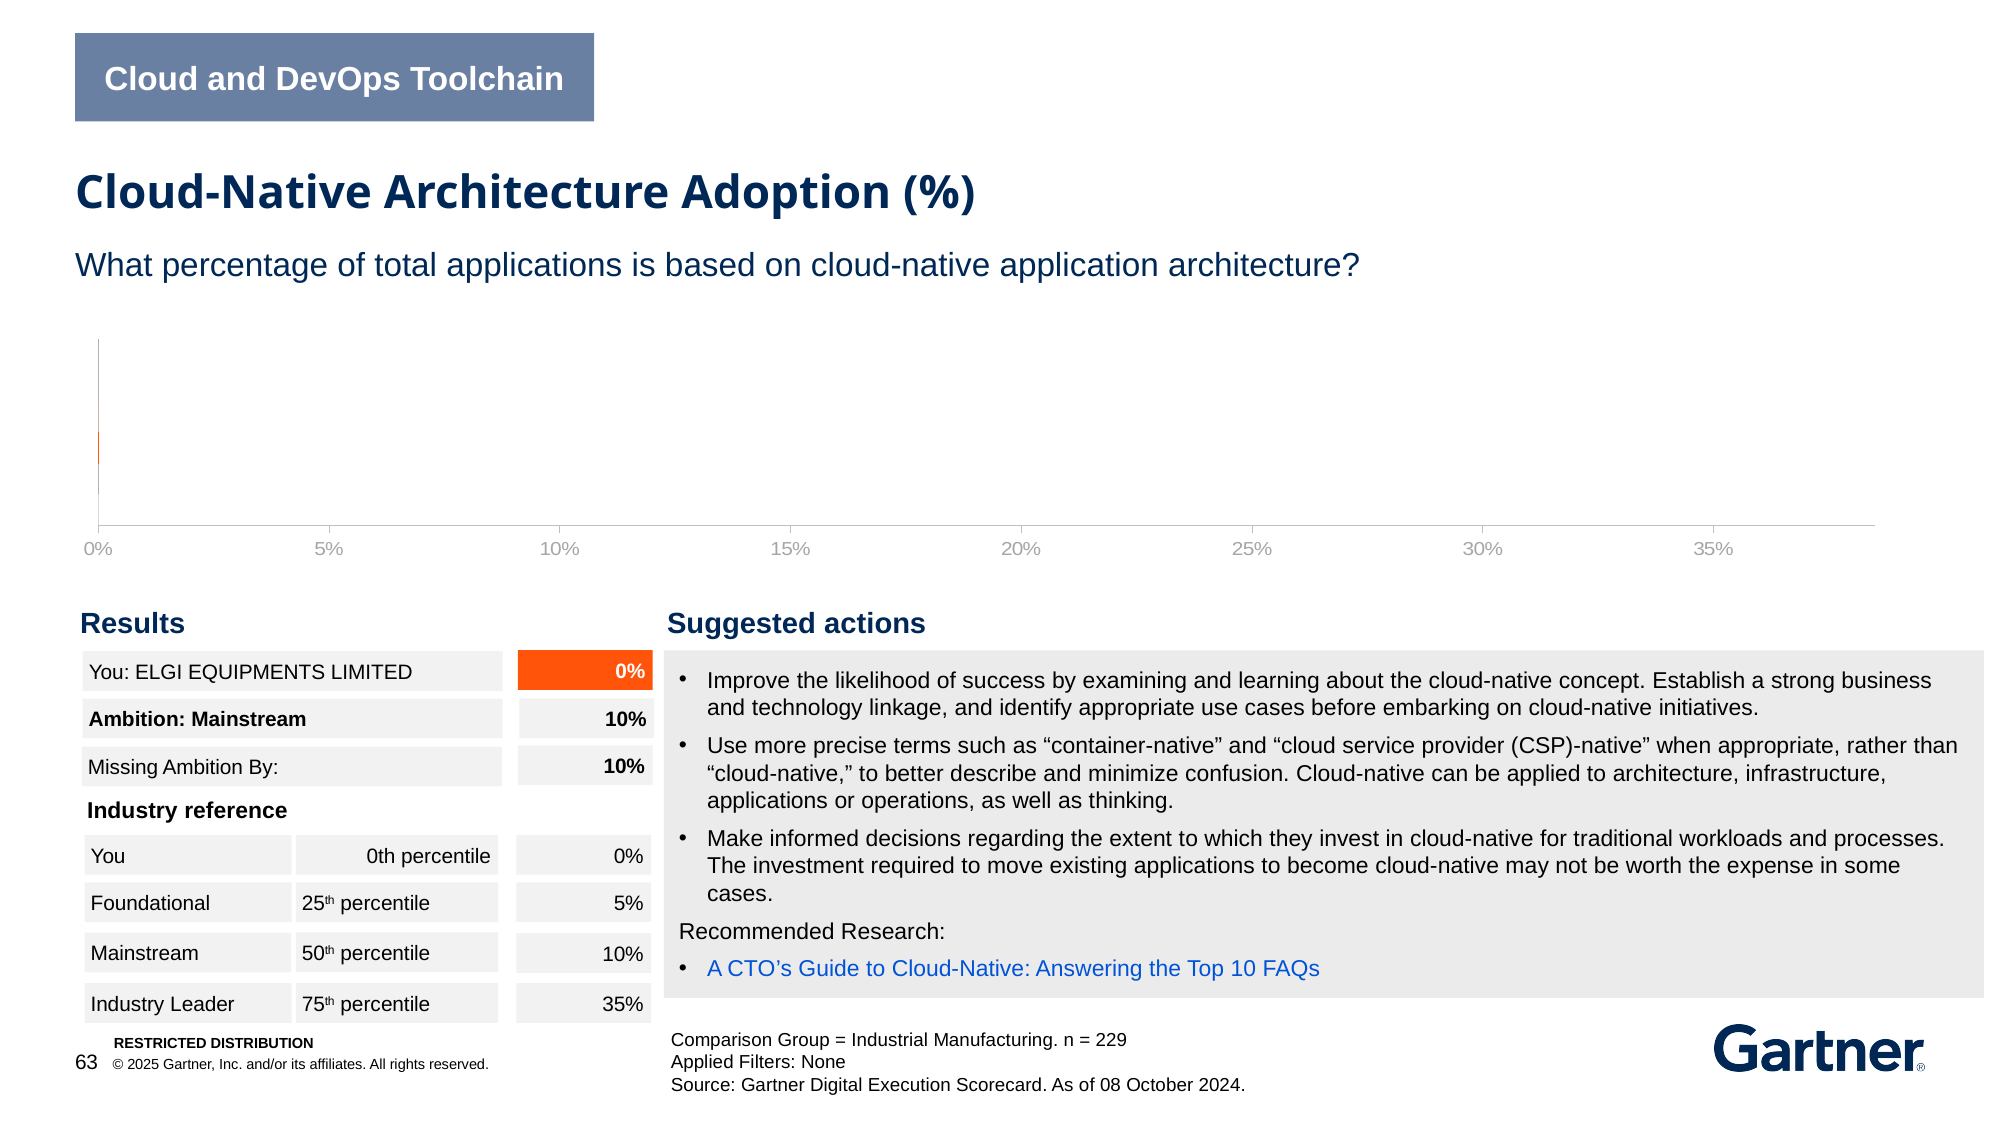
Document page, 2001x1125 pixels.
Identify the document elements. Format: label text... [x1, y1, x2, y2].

text_box 10% [519, 698, 655, 739]
text_box Ambition: Mainstream [82, 698, 503, 739]
text_box Cloud and DevOps Toolchain [74, 32, 595, 122]
text_box Industry Leader [84, 983, 292, 1023]
text_box 10% [516, 933, 652, 973]
text_box 5% [516, 882, 652, 922]
text_box You: ELGI EQUIPMENTS LIMITED [82, 651, 503, 691]
text_box 10% [517, 745, 653, 786]
text_box What percentage of total applications is based on cloud-native application architecture? [74, 235, 1798, 291]
picture [1714, 1024, 1925, 1072]
text_box Cloud-Native Architecture Adoption (%) [74, 169, 1963, 264]
text_box 50th percentile [295, 932, 499, 973]
text_box You [84, 835, 292, 875]
text_box 0% [517, 650, 653, 690]
chart [74, 311, 1892, 560]
text_box 35% [516, 983, 652, 1023]
text_box Improve the likelihood of success by examining and learning about the cloud-native concept. Establish a strong business and technology linkage, and identify appropriate use cases before embarking on cloud-native initiatives. Use more precise terms such as “container-native” and “cloud service provider (CSP)-native” when appropriate, rather than “cloud-native,” to better describe and minimize confusion. Cloud-native can be applied to architecture, infrastructure, applications or operations, as well as thinking. Make informed decisions regarding the extent to which they invest in cloud-native for traditional workloads and processes. The investment required to move existing applications to become cloud-native may not be worth the expense in some cases. Recommended Research: A CTO’s Guide to Cloud-Native: Answering the Top 10 FAQs [663, 650, 1984, 998]
text_box Comparison Group = Industrial Manufacturing. n = 229 Applied Filters: None Source: Gartner Digital Execution Scorecard. As of 08 October 2024. [670, 1020, 1705, 1103]
text_box 0th percentile [295, 835, 499, 875]
text_box Mainstream [84, 932, 292, 973]
text_box 0% [516, 834, 652, 875]
text_box Industry reference [87, 795, 512, 827]
text_box Results [80, 604, 522, 643]
text_box 25th percentile [295, 882, 499, 923]
text_box 75th percentile [295, 983, 499, 1023]
text_box Suggested actions [667, 604, 1109, 643]
text_box Foundational [84, 882, 292, 923]
text_box Missing Ambition By: [81, 746, 502, 787]
